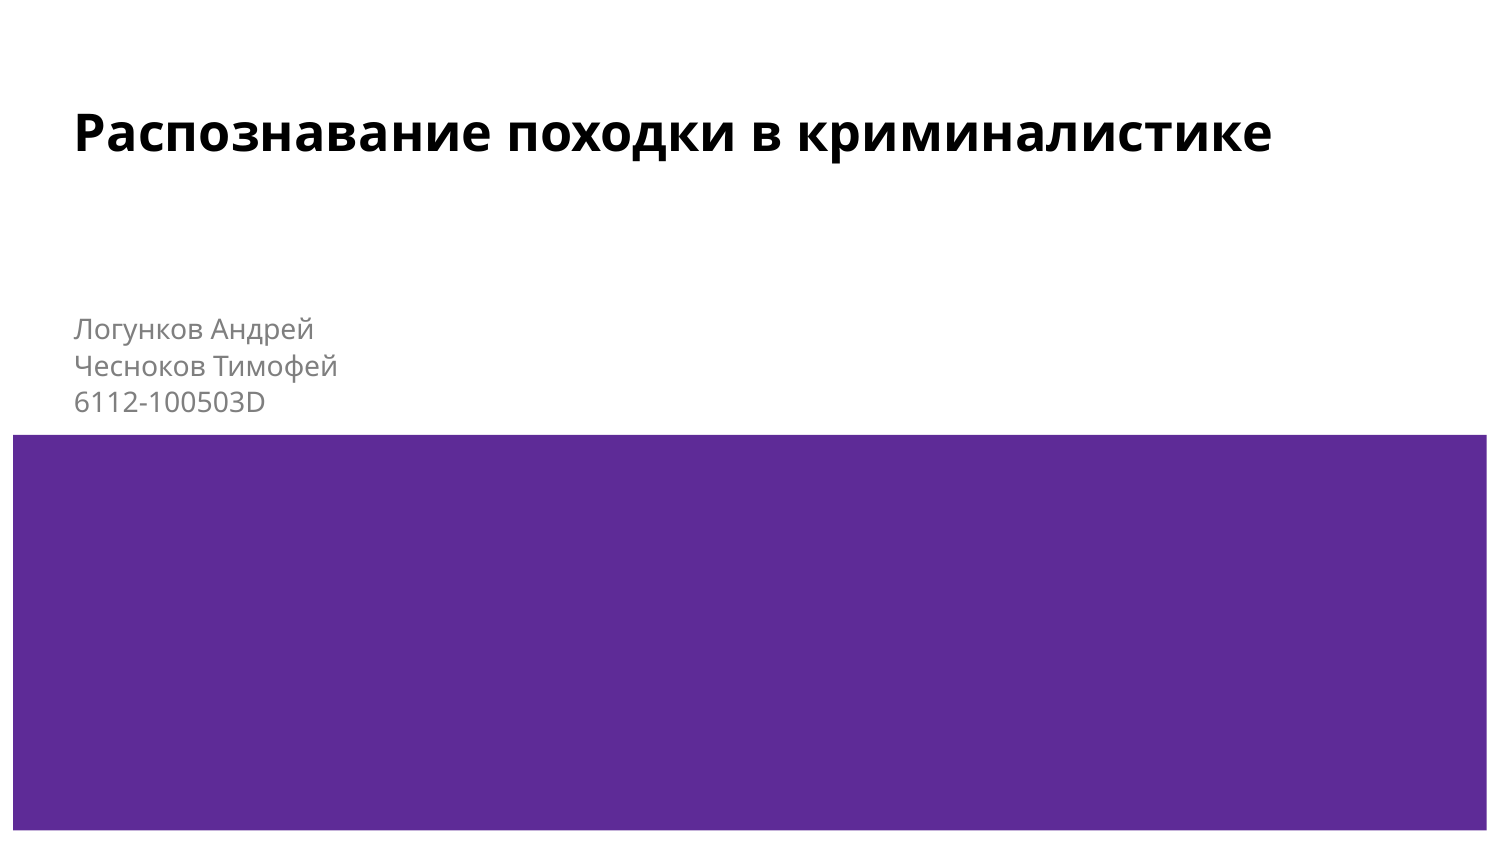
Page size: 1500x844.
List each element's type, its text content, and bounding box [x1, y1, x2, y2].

title Распознавание походки в криминалистике [59, 59, 1402, 295]
subtitle Логунков Андрей Чесноков Тимофей 6112-100503D [59, 295, 1402, 437]
